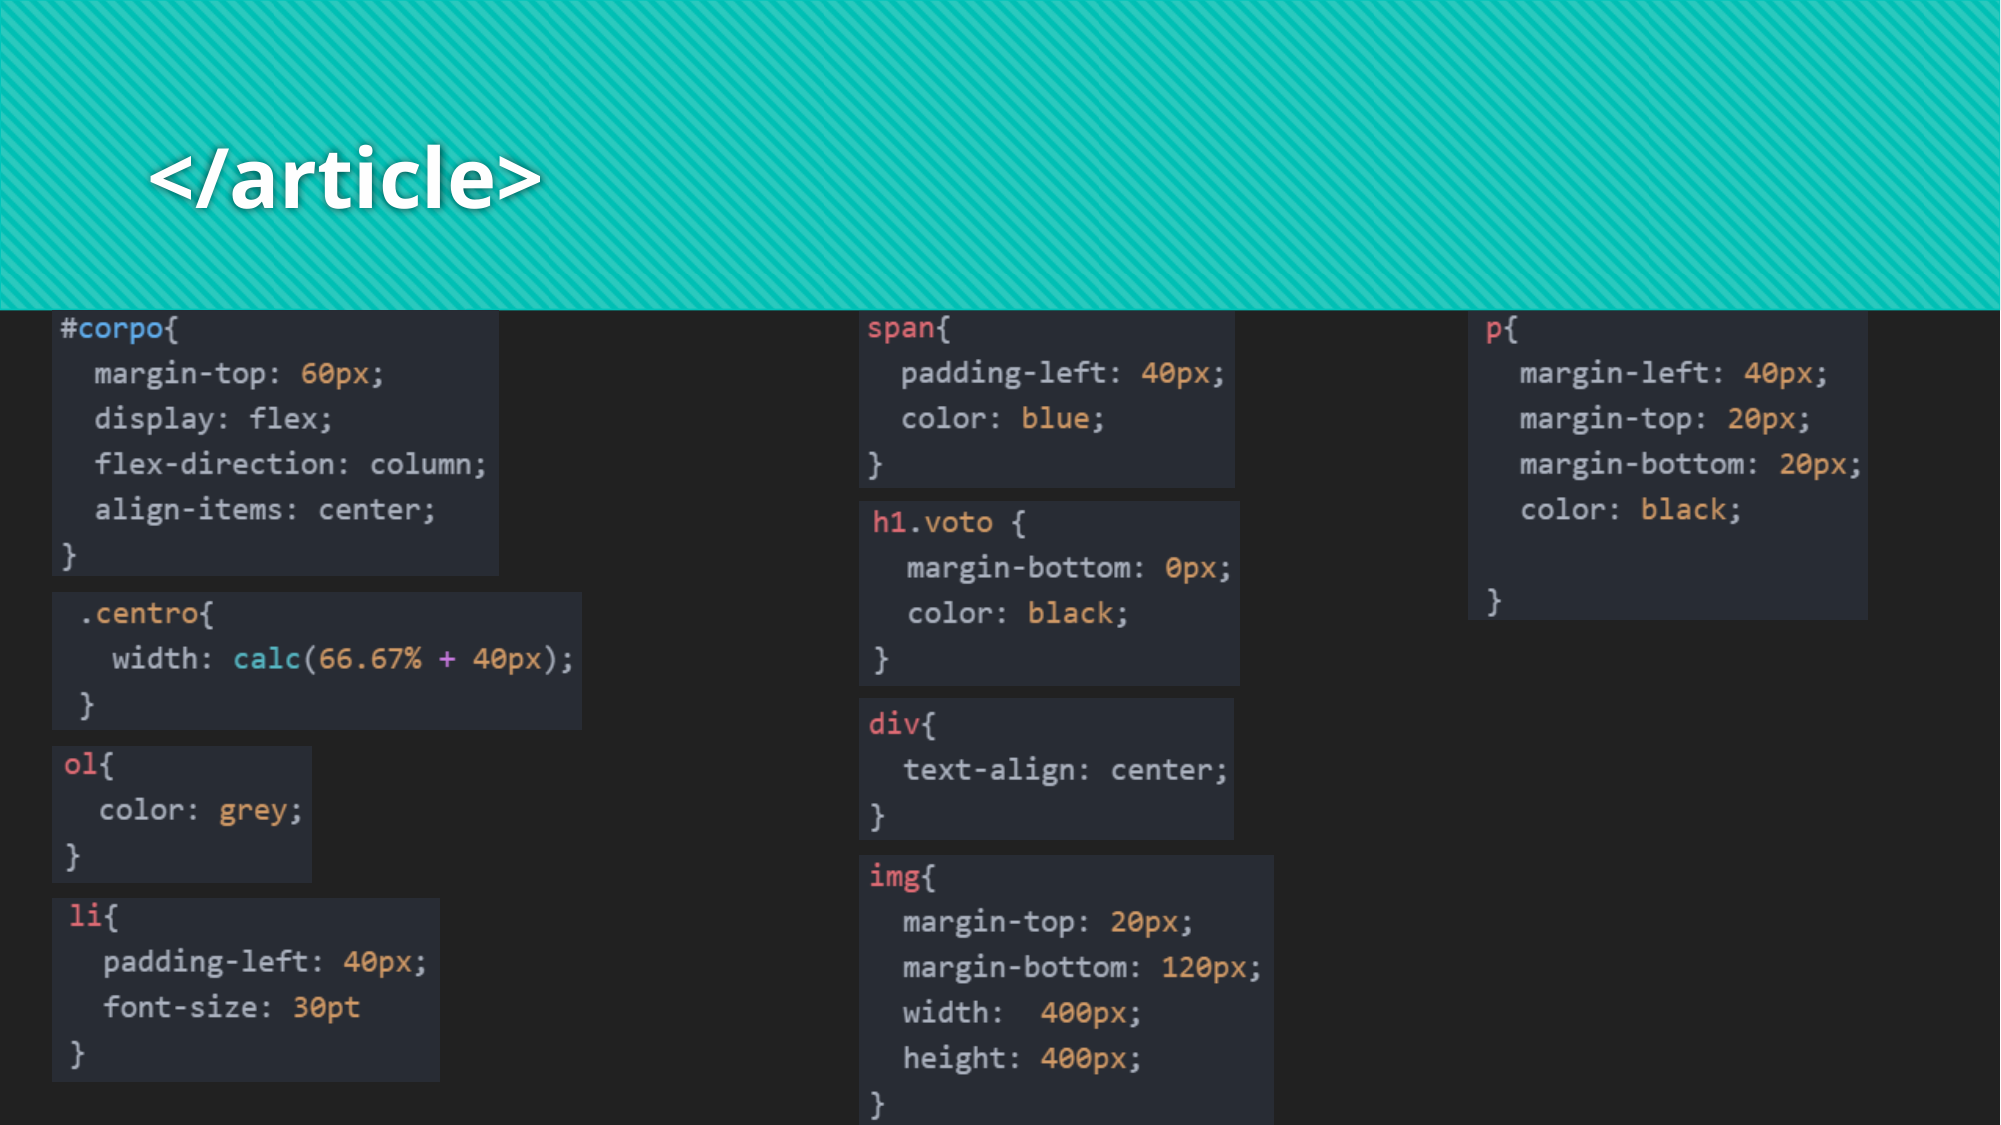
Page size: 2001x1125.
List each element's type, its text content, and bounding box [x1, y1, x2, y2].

picture [51, 309, 500, 577]
picture [859, 698, 1234, 840]
picture [859, 854, 1275, 1125]
picture [51, 592, 582, 731]
picture [1468, 311, 1868, 620]
picture [51, 746, 312, 883]
picture [51, 898, 440, 1082]
title </article> [132, 73, 1868, 233]
picture [859, 500, 1240, 686]
picture [859, 311, 1236, 489]
